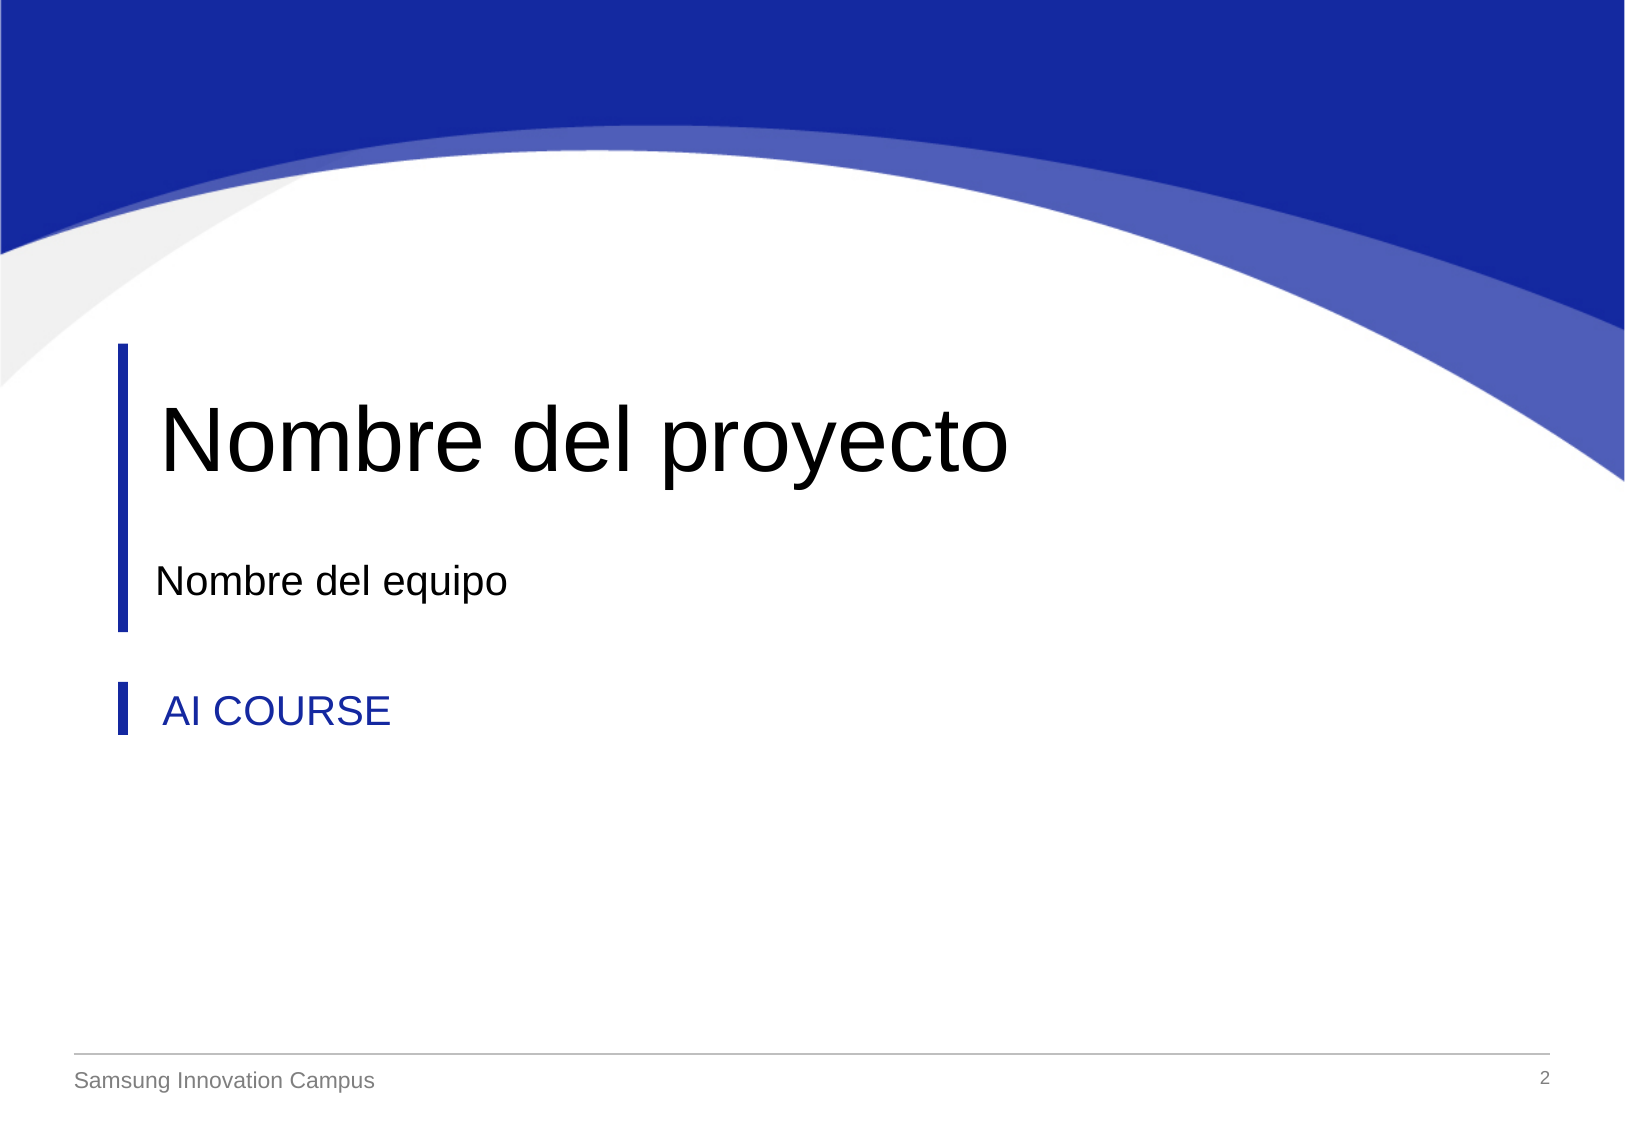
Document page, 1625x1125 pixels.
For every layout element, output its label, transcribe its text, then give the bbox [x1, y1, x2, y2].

list Nombre del proyecto [159, 379, 1403, 598]
picture [0, 0, 1625, 1125]
text_box Nombre del equipo [155, 553, 1055, 604]
